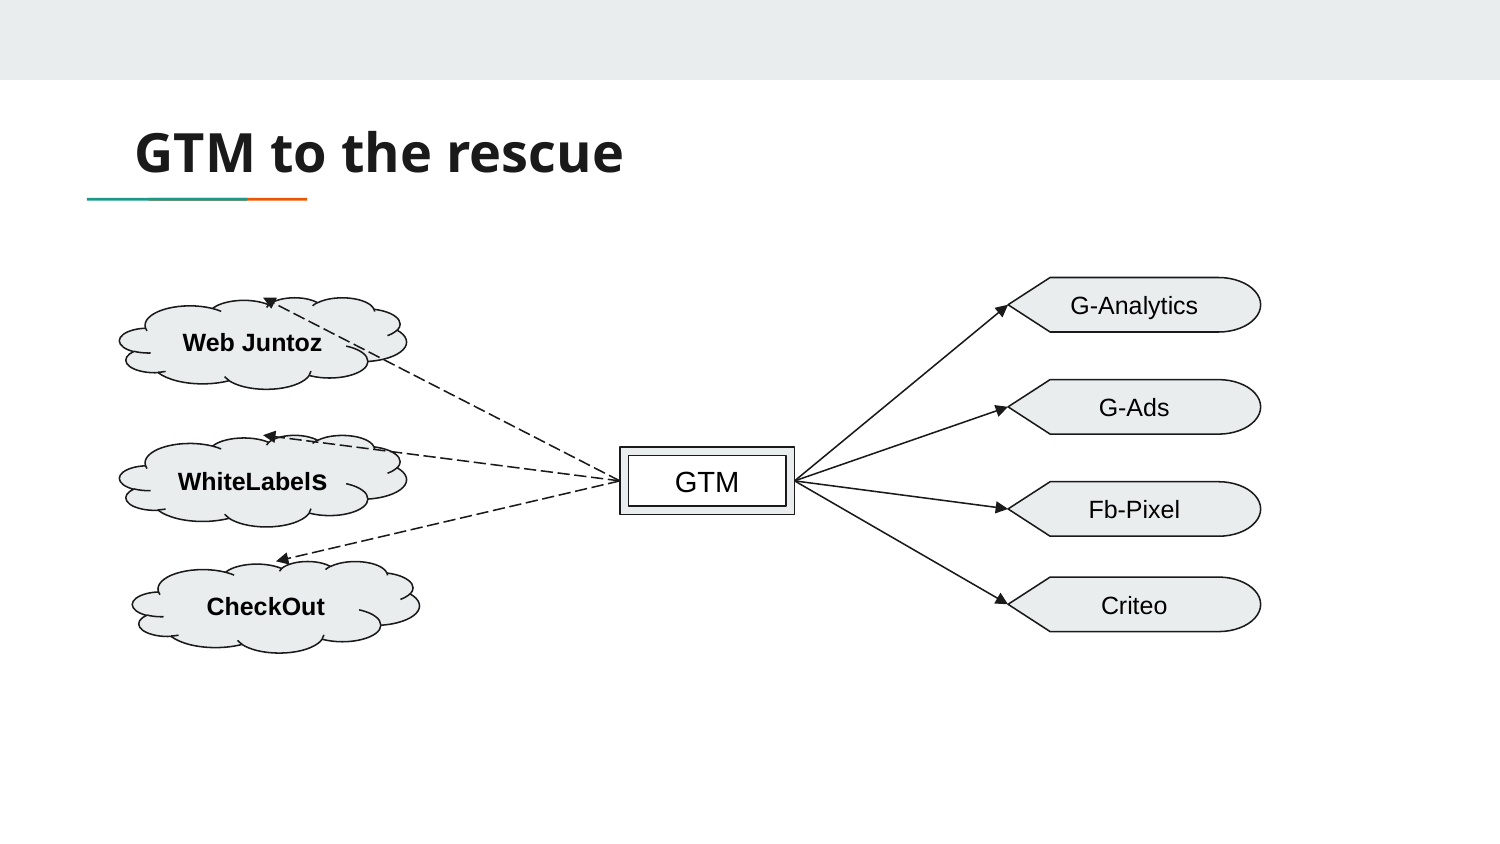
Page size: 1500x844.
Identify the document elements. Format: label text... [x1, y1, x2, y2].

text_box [794, 406, 1009, 479]
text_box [418, 480, 621, 608]
text_box GTM [625, 447, 789, 515]
text_box Web Juntoz [119, 297, 407, 390]
text_box WhiteLabels [119, 435, 404, 527]
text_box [405, 343, 621, 480]
text_box Criteo [1012, 577, 1261, 632]
text_box Fb-Pixel [1013, 481, 1261, 537]
title GTM to the rescue [119, 103, 1381, 192]
text_box G-Analytics [1009, 277, 1261, 333]
text_box G-Ads [1013, 379, 1261, 435]
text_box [794, 304, 1009, 406]
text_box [794, 480, 1009, 605]
text_box CheckOut [132, 561, 417, 654]
